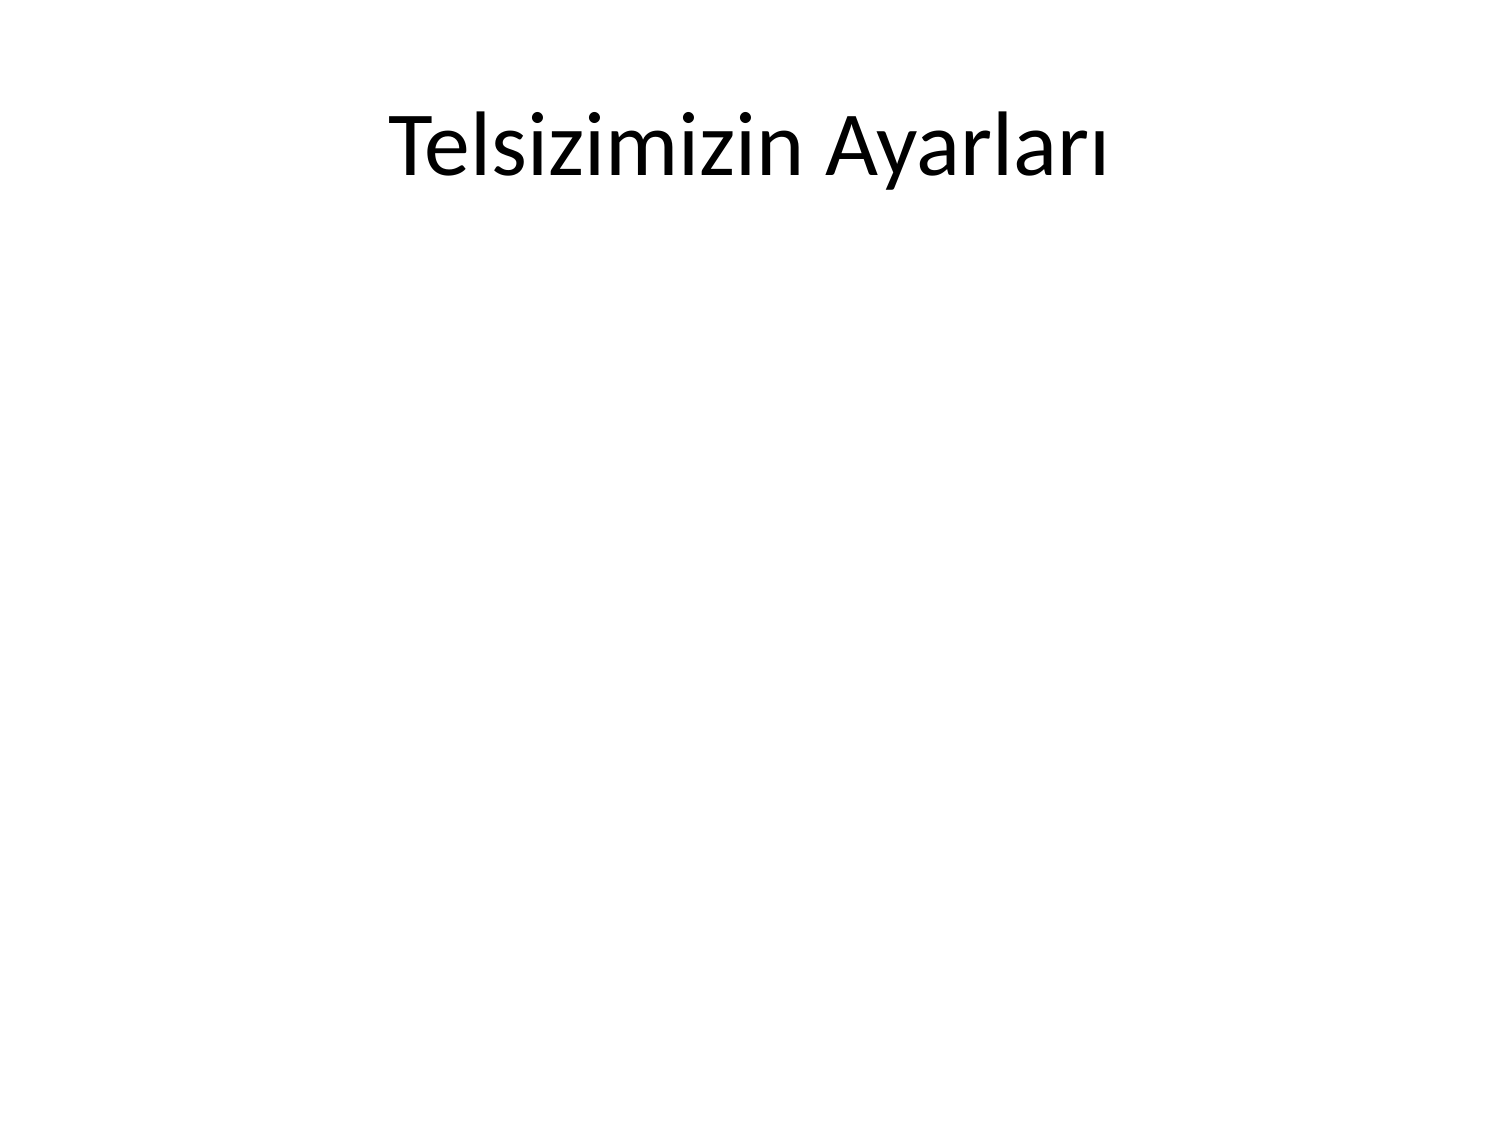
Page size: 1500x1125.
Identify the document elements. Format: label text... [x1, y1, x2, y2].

text_box Telsizimizin Ayarları [75, 45, 1425, 233]
